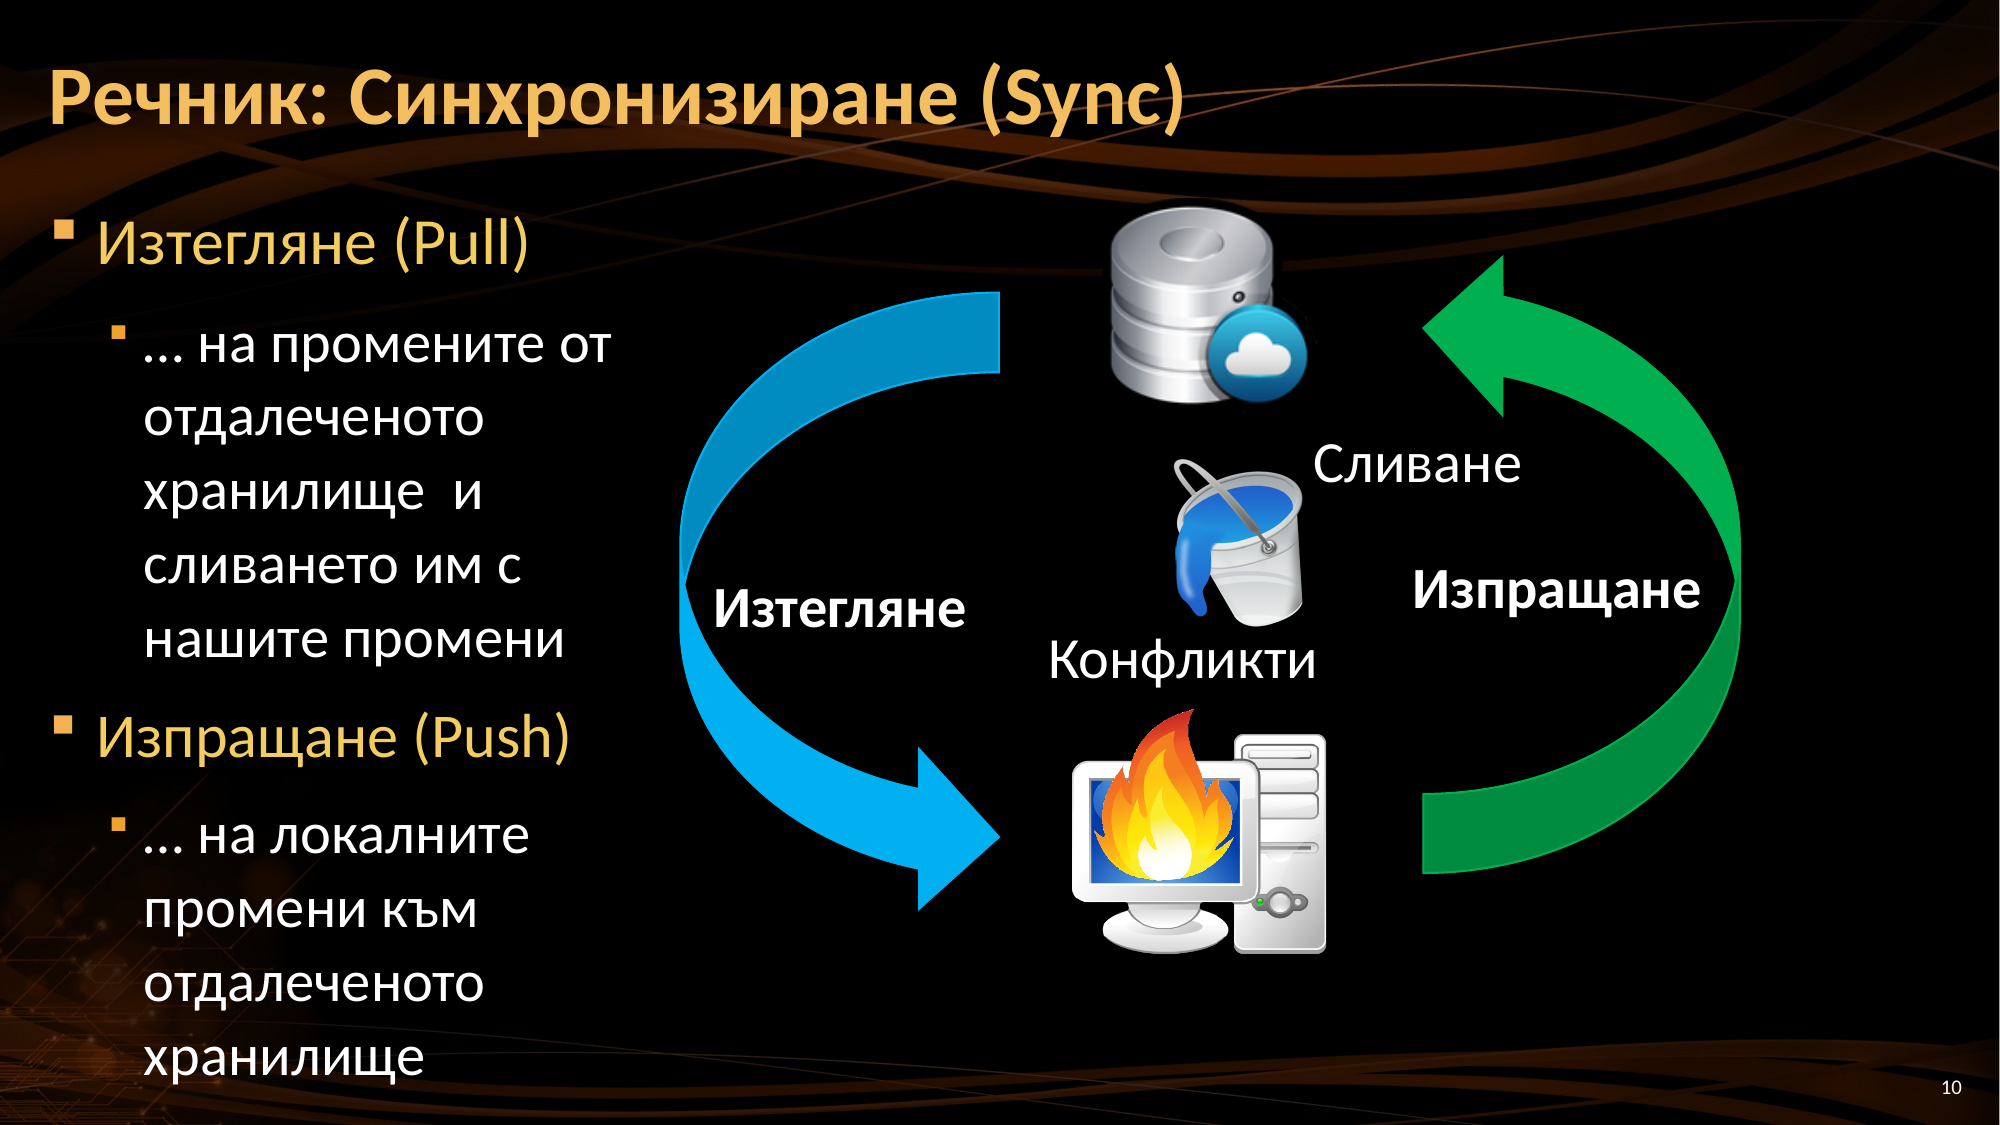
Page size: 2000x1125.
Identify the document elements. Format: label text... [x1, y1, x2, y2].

list Изтегляне (Pull) … на промените от отдалеченото хранилище и сливането им с нашите промени Изпращане (Push) … на локалните промени към отдалеченото хранилище [31, 188, 681, 1103]
text_box Конфликти [1033, 613, 1377, 698]
title Речник: Синхронизиране (Sync) [30, 6, 1602, 189]
text_box Сливане [1299, 416, 1595, 502]
text_box Изпращане [1397, 542, 1736, 627]
text_box [1421, 254, 1741, 875]
slide_number 10 [1897, 1070, 1968, 1103]
picture [0, 0, 2000, 1125]
text_box Изтегляне [681, 291, 1001, 911]
